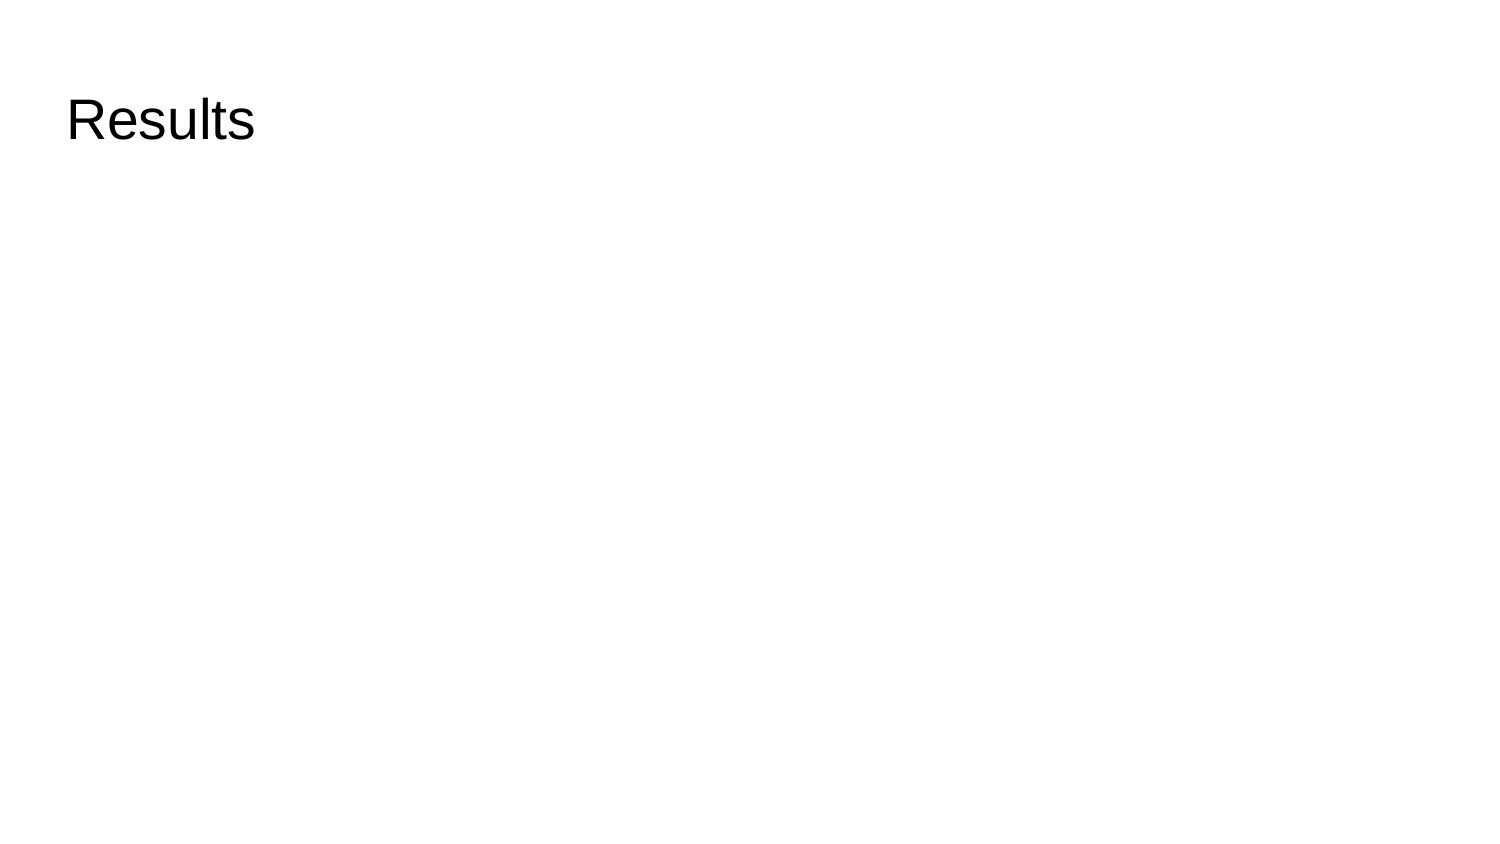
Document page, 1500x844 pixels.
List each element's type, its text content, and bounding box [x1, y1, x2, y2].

title Results [51, 72, 1449, 167]
